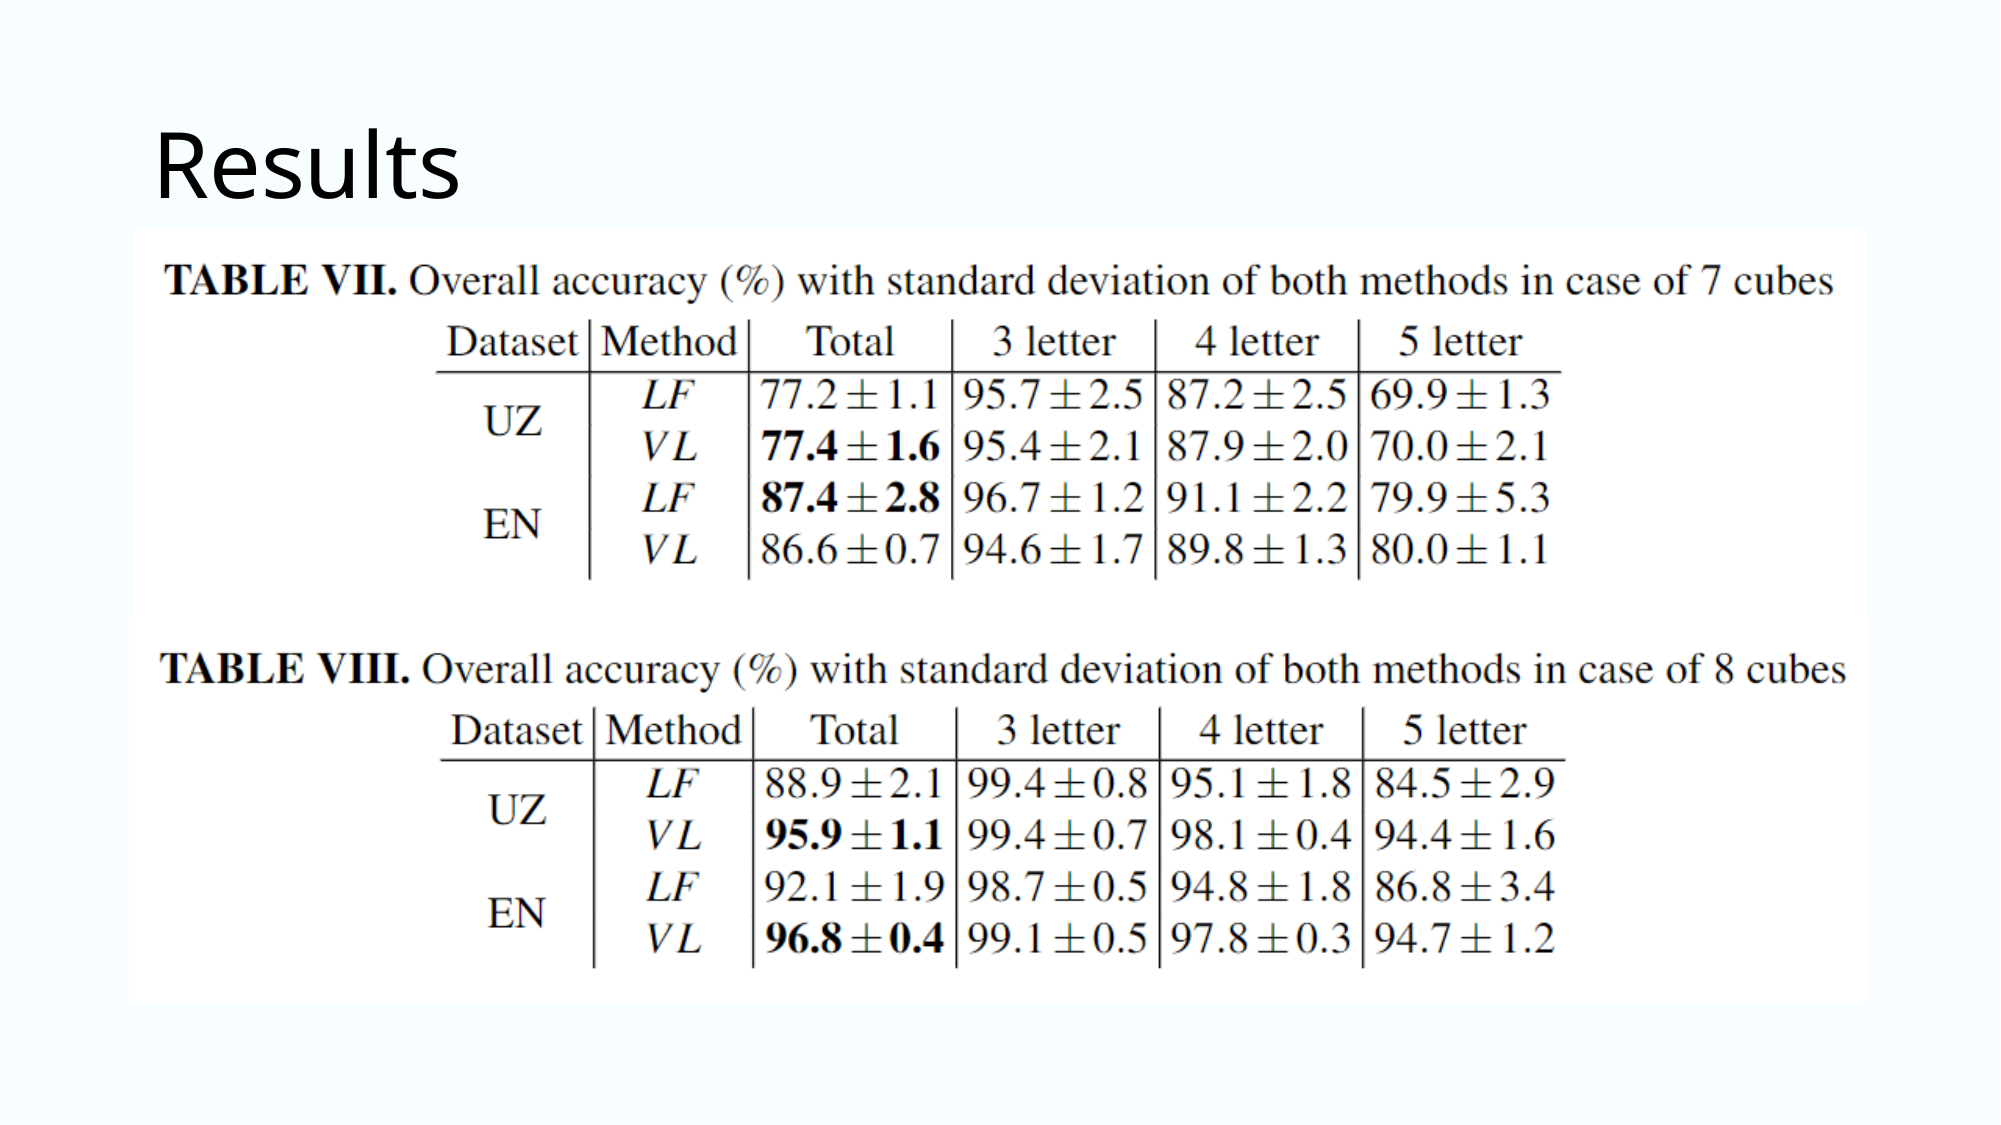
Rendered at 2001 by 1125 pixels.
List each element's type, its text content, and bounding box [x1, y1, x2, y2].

picture [129, 229, 1867, 1003]
title Results [137, 59, 1863, 229]
